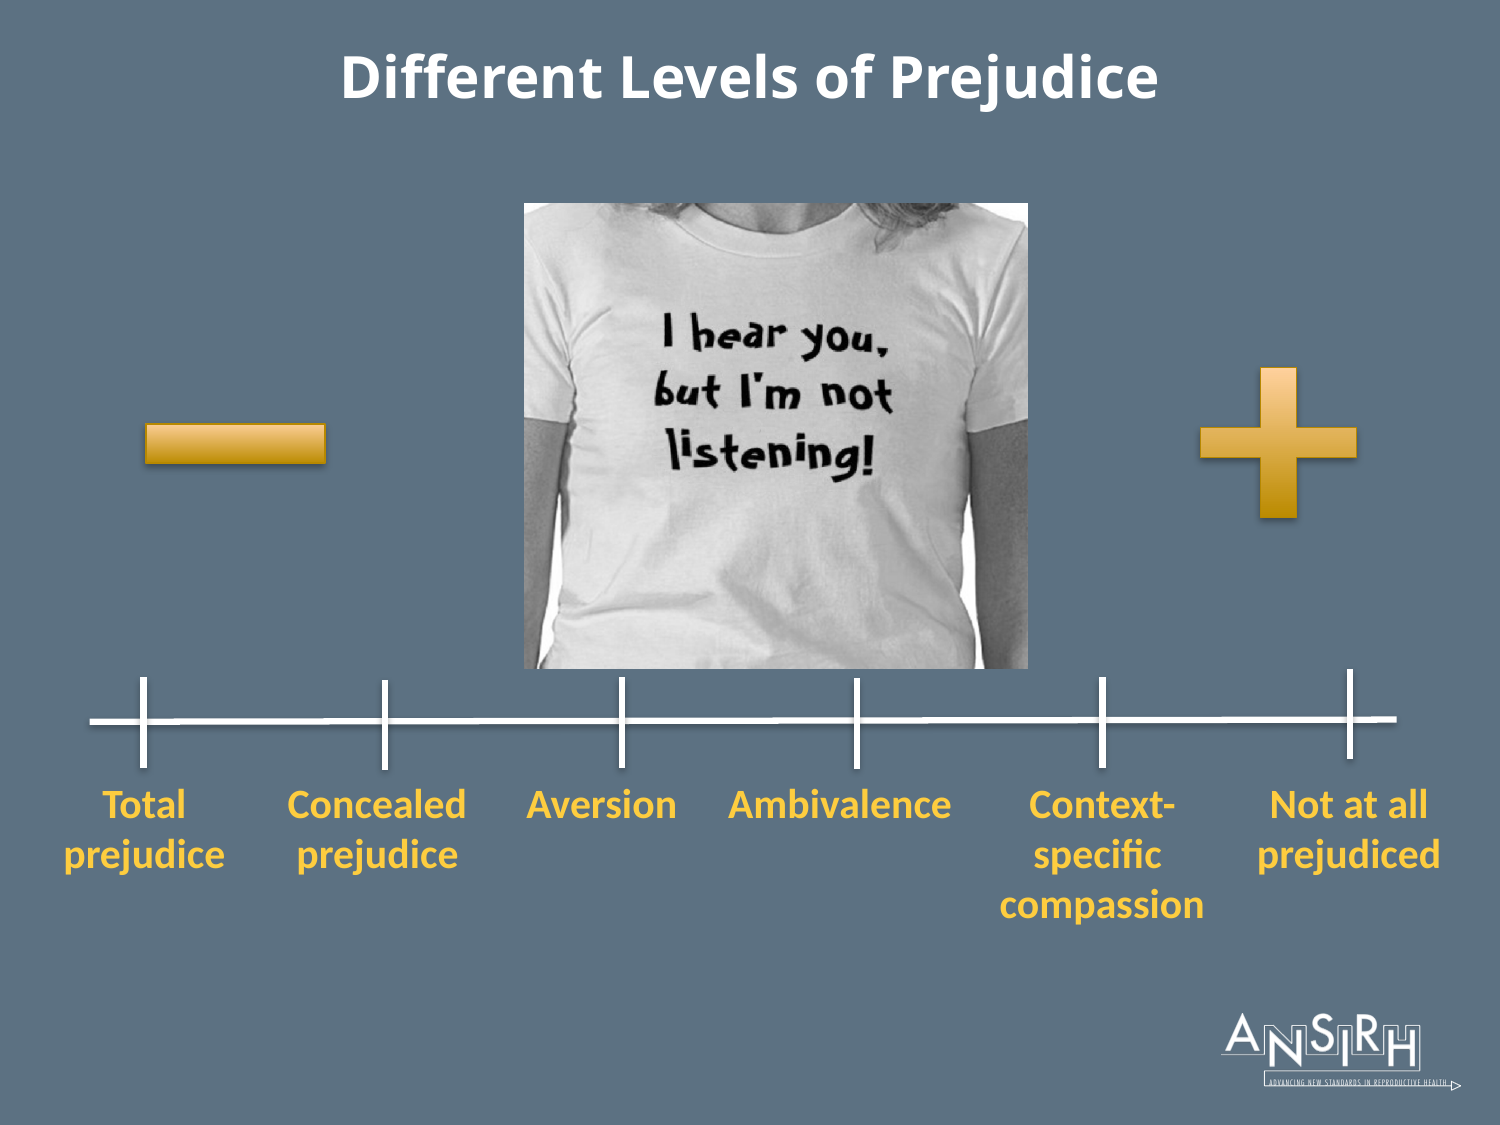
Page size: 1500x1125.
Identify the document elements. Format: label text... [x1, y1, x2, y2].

picture [1221, 1012, 1462, 1091]
title Different Levels of Prejudice [112, 0, 1388, 150]
picture [520, 202, 1028, 669]
text_box Ambivalence [723, 779, 957, 829]
text_box Total prejudice [51, 775, 237, 879]
text_box Aversion [517, 779, 686, 829]
text_box Concealed prejudice [275, 779, 480, 879]
text_box [1200, 367, 1357, 518]
text_box [145, 423, 326, 464]
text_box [89, 668, 1397, 771]
text_box Context-specific compassion [994, 779, 1211, 929]
text_box Not at all prejudiced [1248, 775, 1451, 879]
